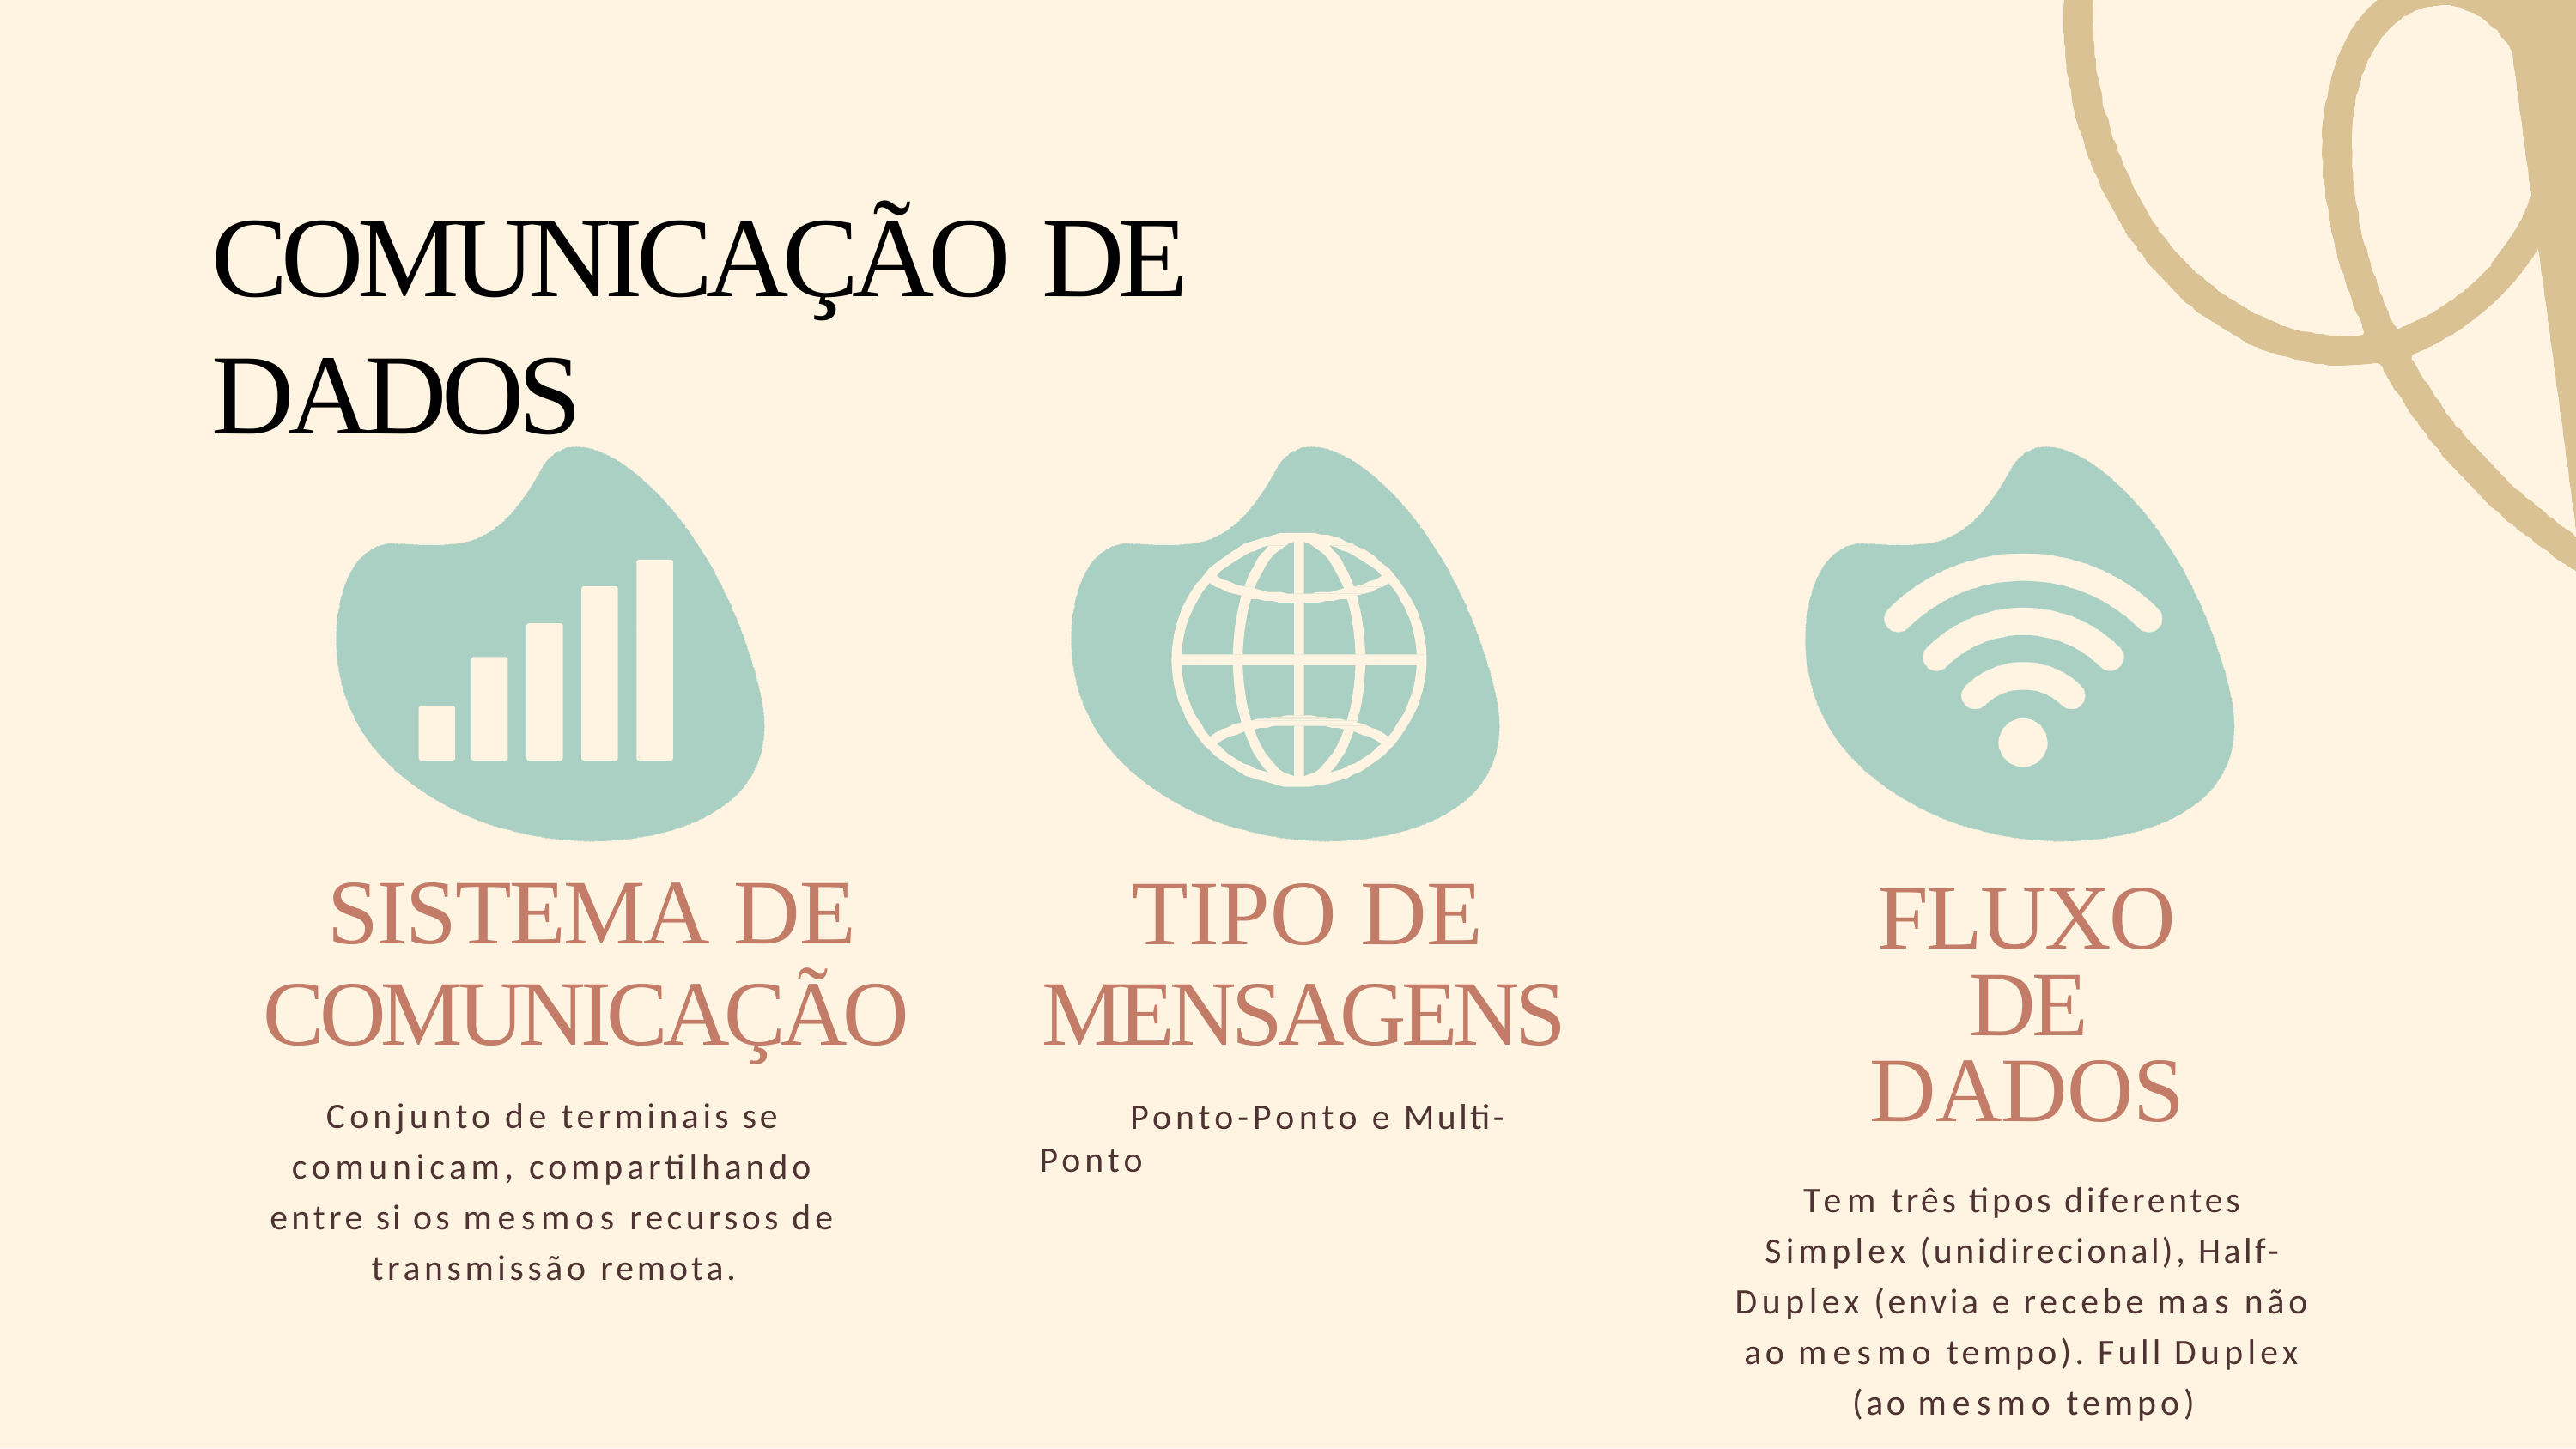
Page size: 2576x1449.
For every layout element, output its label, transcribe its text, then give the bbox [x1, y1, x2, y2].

picture [1751, 0, 2576, 949]
title COMUNICAÇÃO DE DADOS [210, 179, 1585, 457]
text_box FLUXO DE DADOS Tem três tipos diferentes Simplex (unidirecional), Half- Duplex (envia e recebe mas não ao mesmo tempo). Full Duplex (ao mesmo tempo) [1729, 854, 2317, 1423]
text_box SISTEMA DE COMUNICAÇÃO Conjunto de terminais se comunicam, compartilhando entre si os mesmos recursos de transmissão remota. [261, 847, 912, 1288]
picture [281, 398, 824, 949]
picture [1016, 398, 1560, 949]
text_box TIPO DE MENSAGENS Ponto-Ponto e Multi-Ponto [1037, 847, 1569, 1179]
